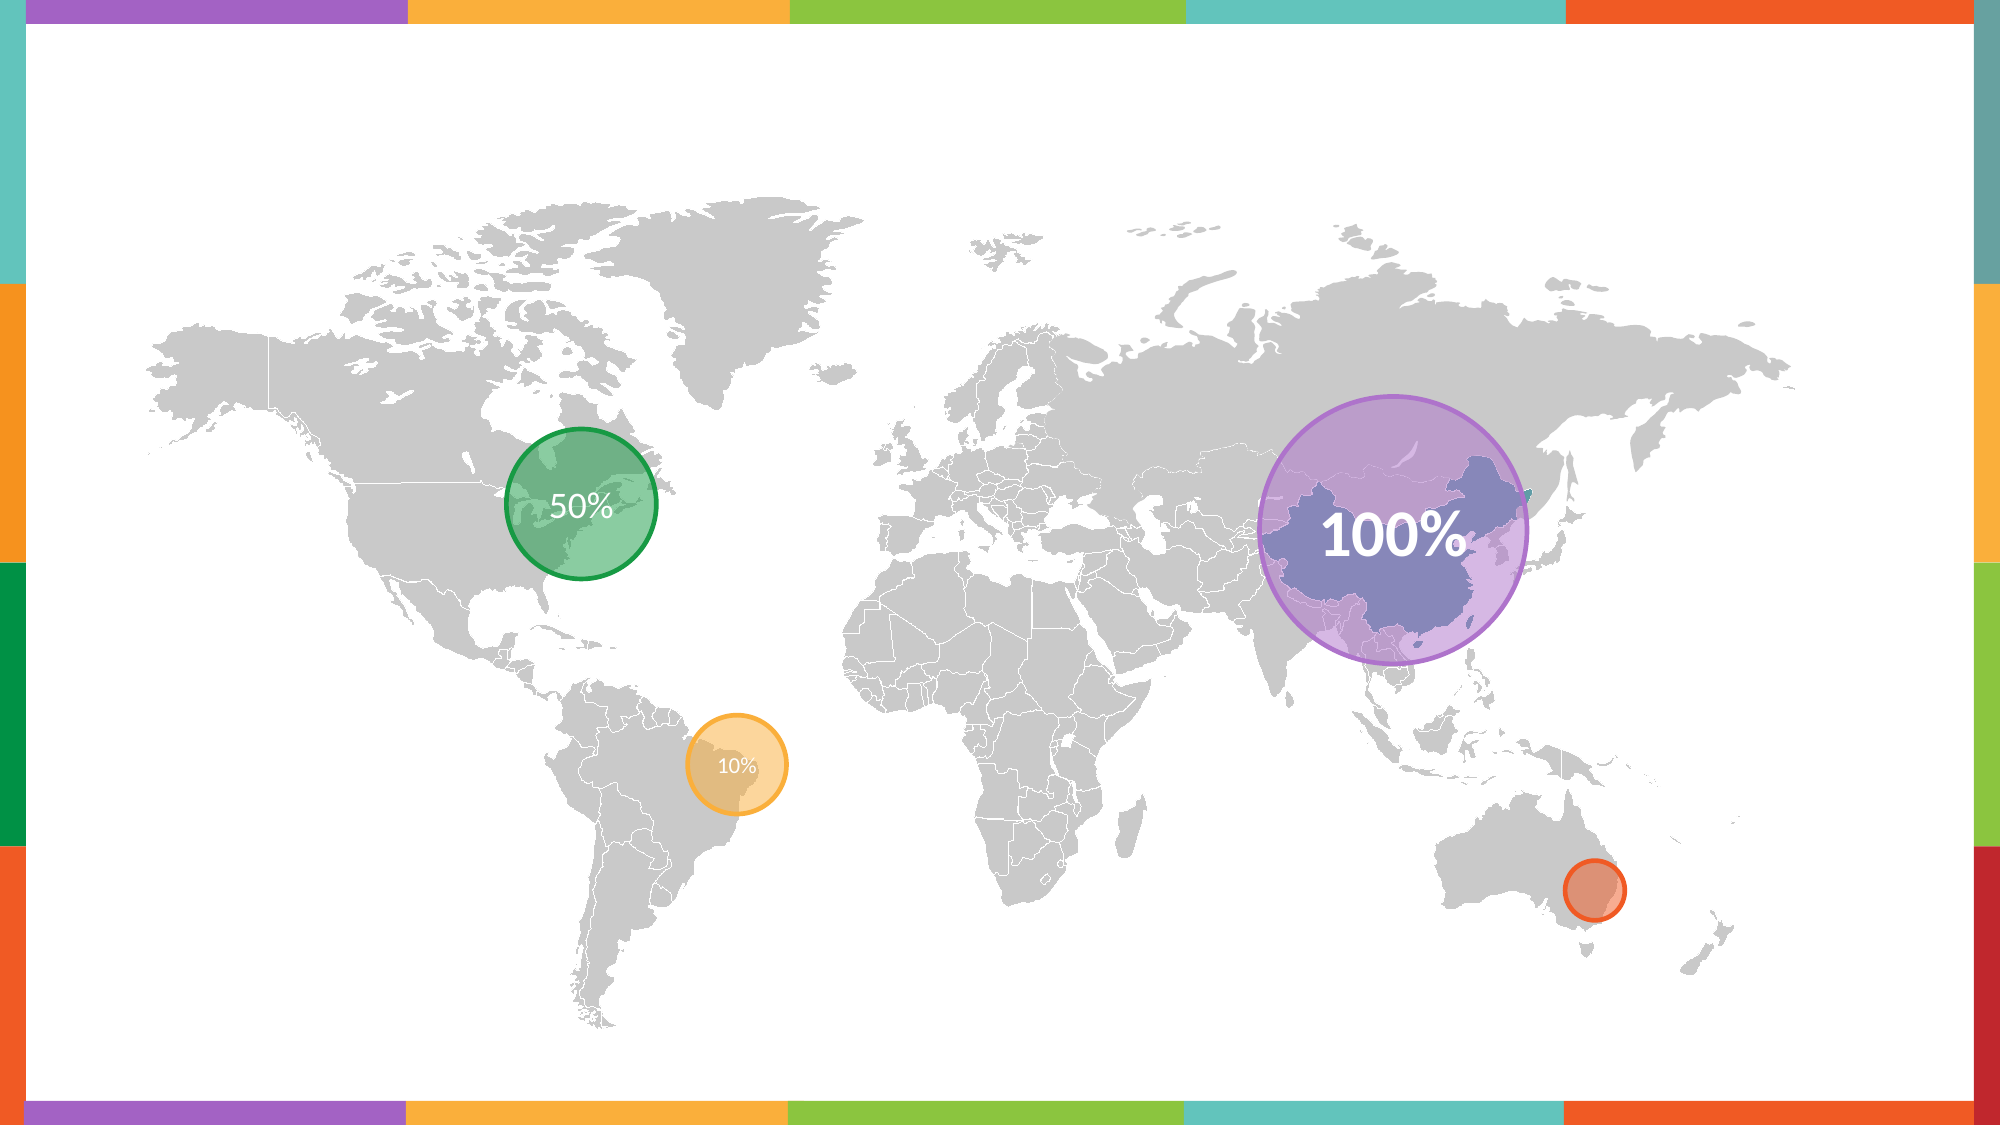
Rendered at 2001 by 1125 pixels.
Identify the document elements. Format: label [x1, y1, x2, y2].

text_box [144, 196, 1797, 1032]
